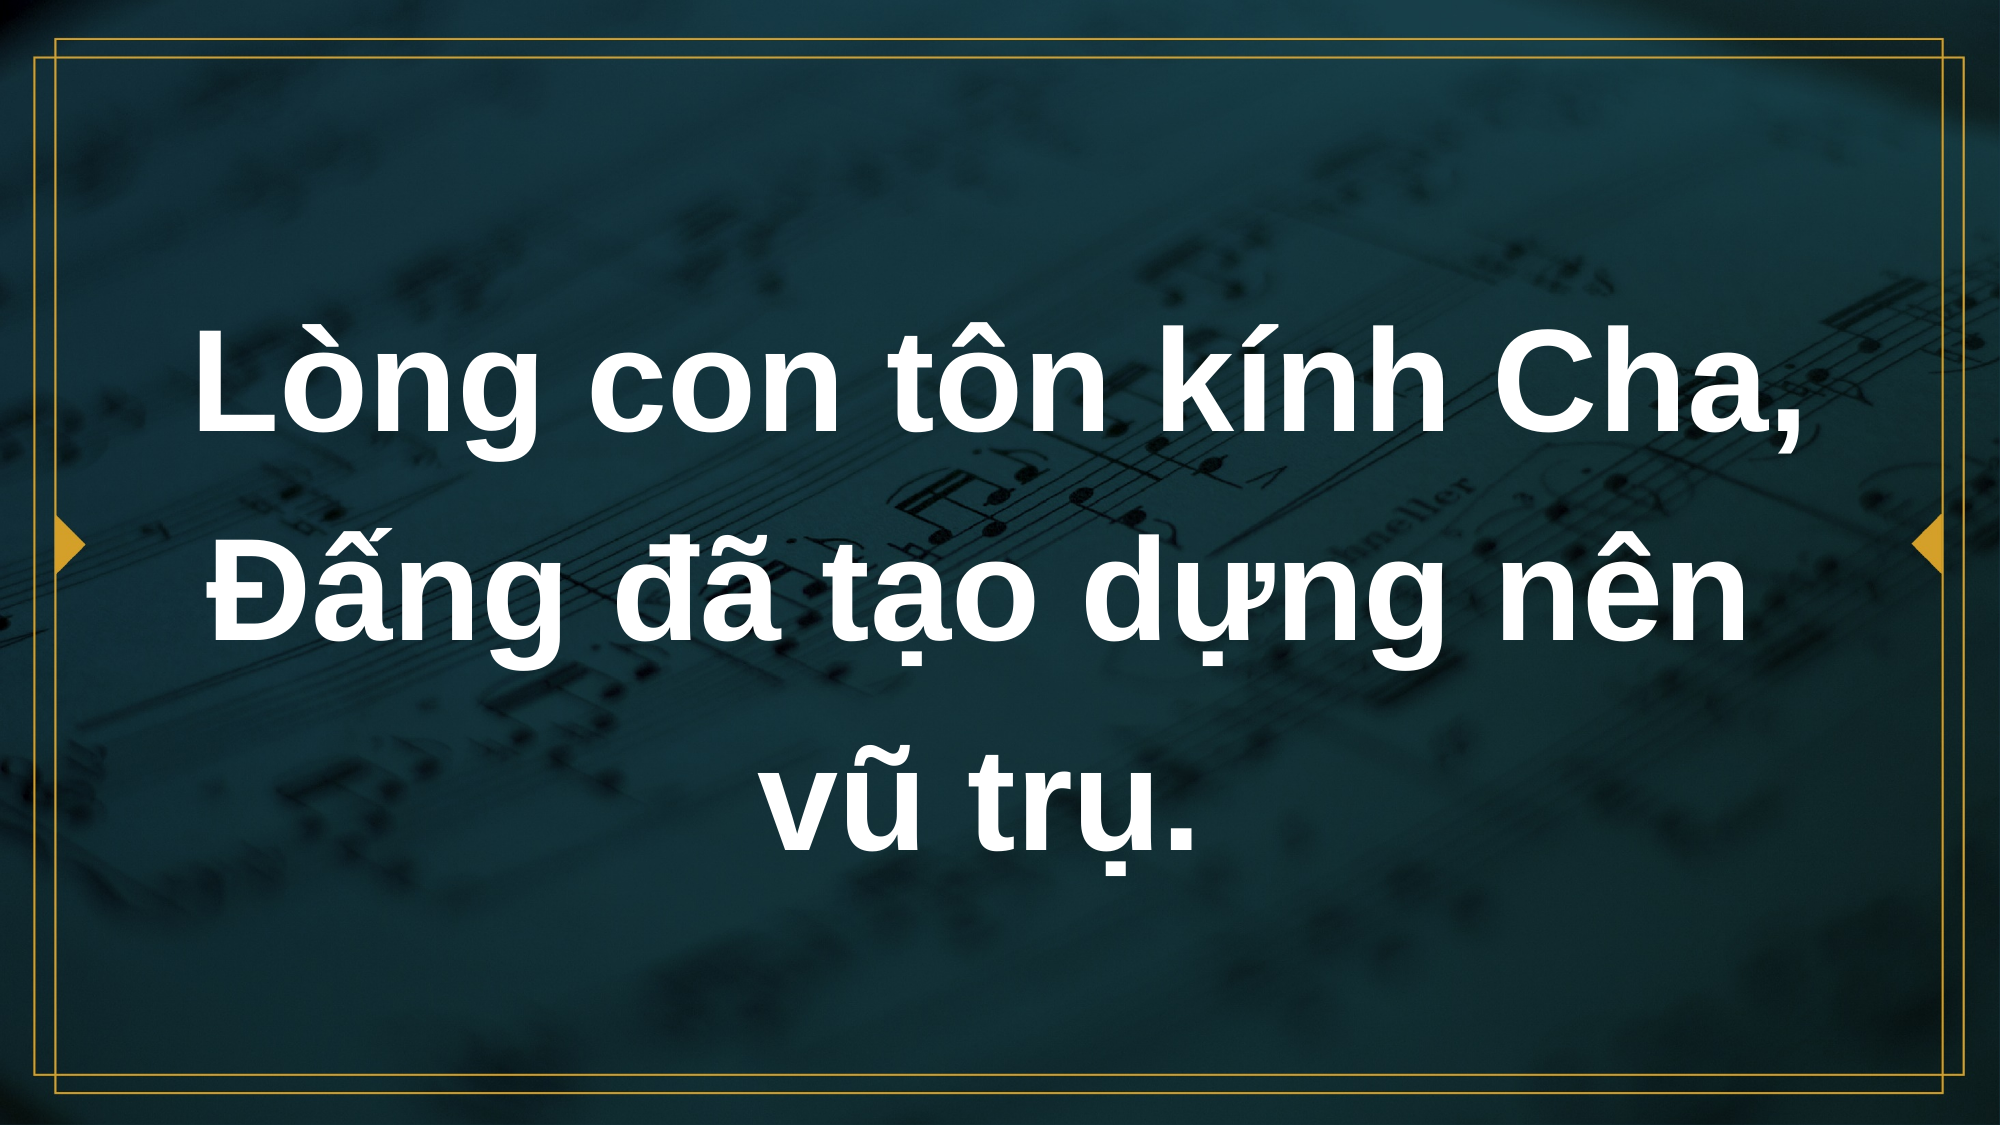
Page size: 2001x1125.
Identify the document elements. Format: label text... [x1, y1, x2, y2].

title Lòng con tôn kính Cha, Đấng đã tạo dựng nên vũ trụ. [55, 53, 1945, 1077]
picture [0, 0, 2000, 1125]
